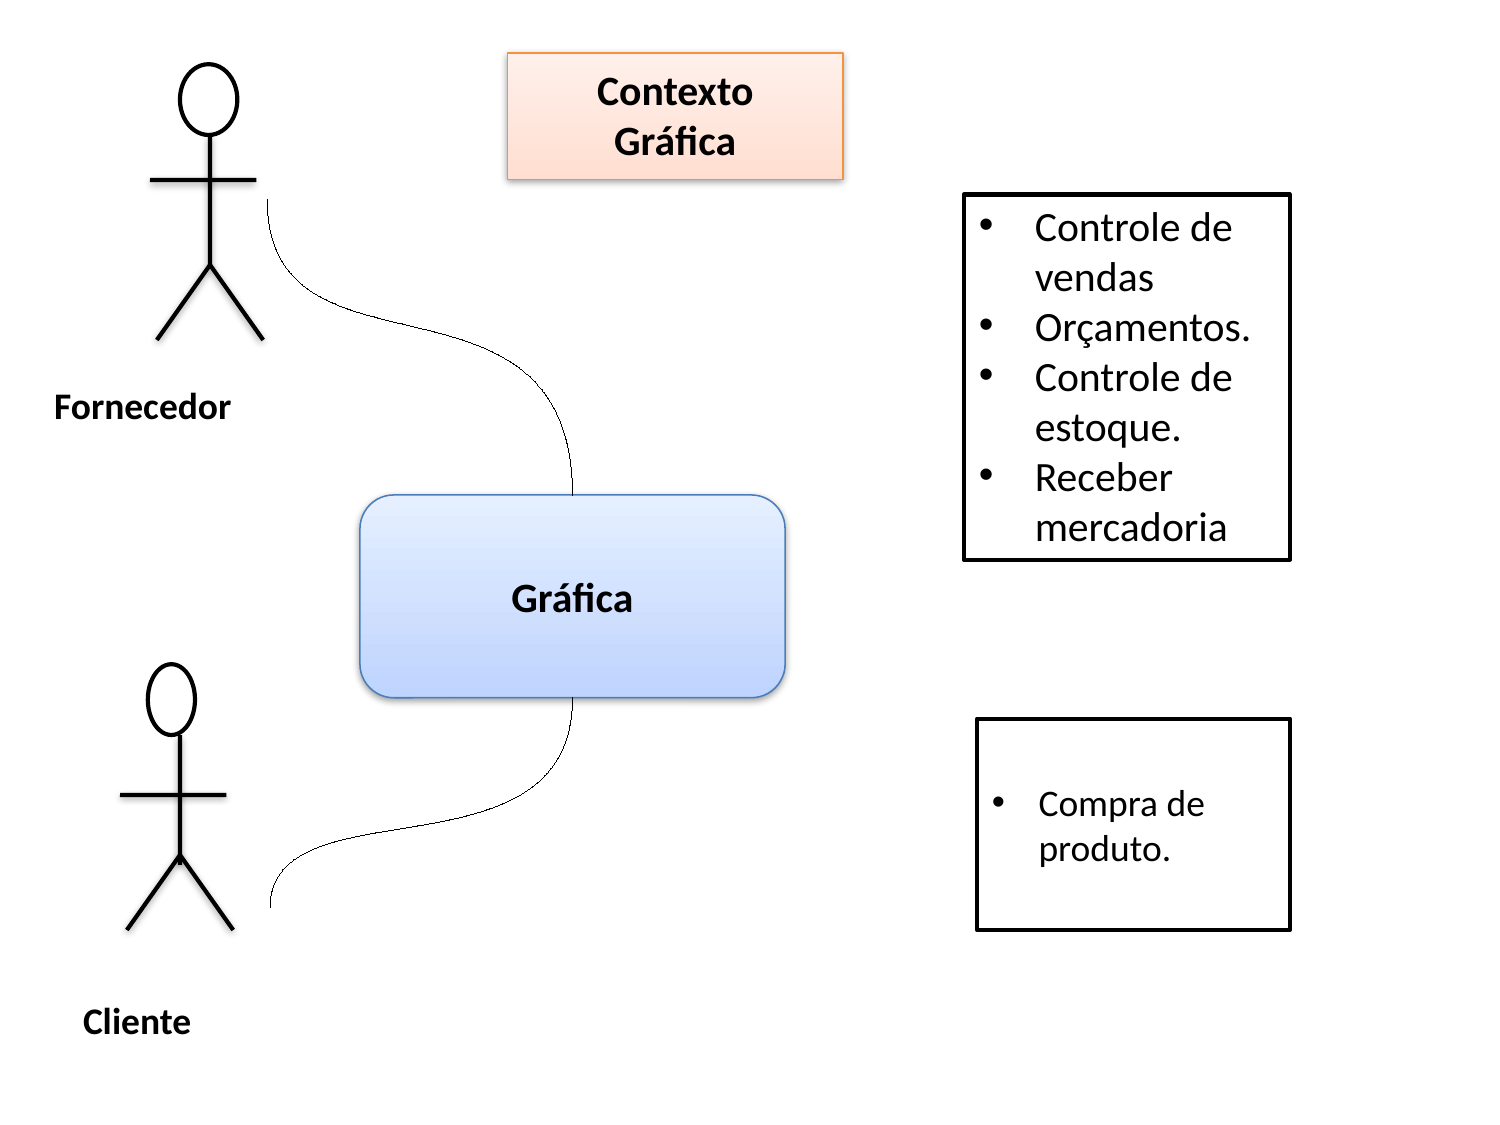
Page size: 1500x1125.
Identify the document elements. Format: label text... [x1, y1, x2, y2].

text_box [267, 199, 573, 496]
text_box [145, 662, 198, 738]
text_box [207, 191, 213, 263]
text_box [177, 804, 183, 853]
text_box [207, 134, 213, 176]
text_box Controle de vendas Orçamentos. Controle de estoque. Receber mercadoria [962, 192, 1292, 562]
text_box Contexto Gráfica [507, 52, 844, 180]
text_box [119, 792, 227, 798]
text_box [177, 62, 240, 137]
text_box [178, 853, 235, 932]
text_box Gráfica [359, 494, 786, 699]
text_box Cliente [68, 990, 260, 1050]
text_box [208, 263, 261, 341]
text_box [149, 177, 257, 183]
text_box [177, 734, 183, 791]
text_box [155, 263, 209, 342]
text_box [125, 857, 176, 932]
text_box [269, 697, 573, 908]
text_box Compra de produto. [975, 717, 1292, 932]
text_box Fornecedor [39, 375, 261, 435]
